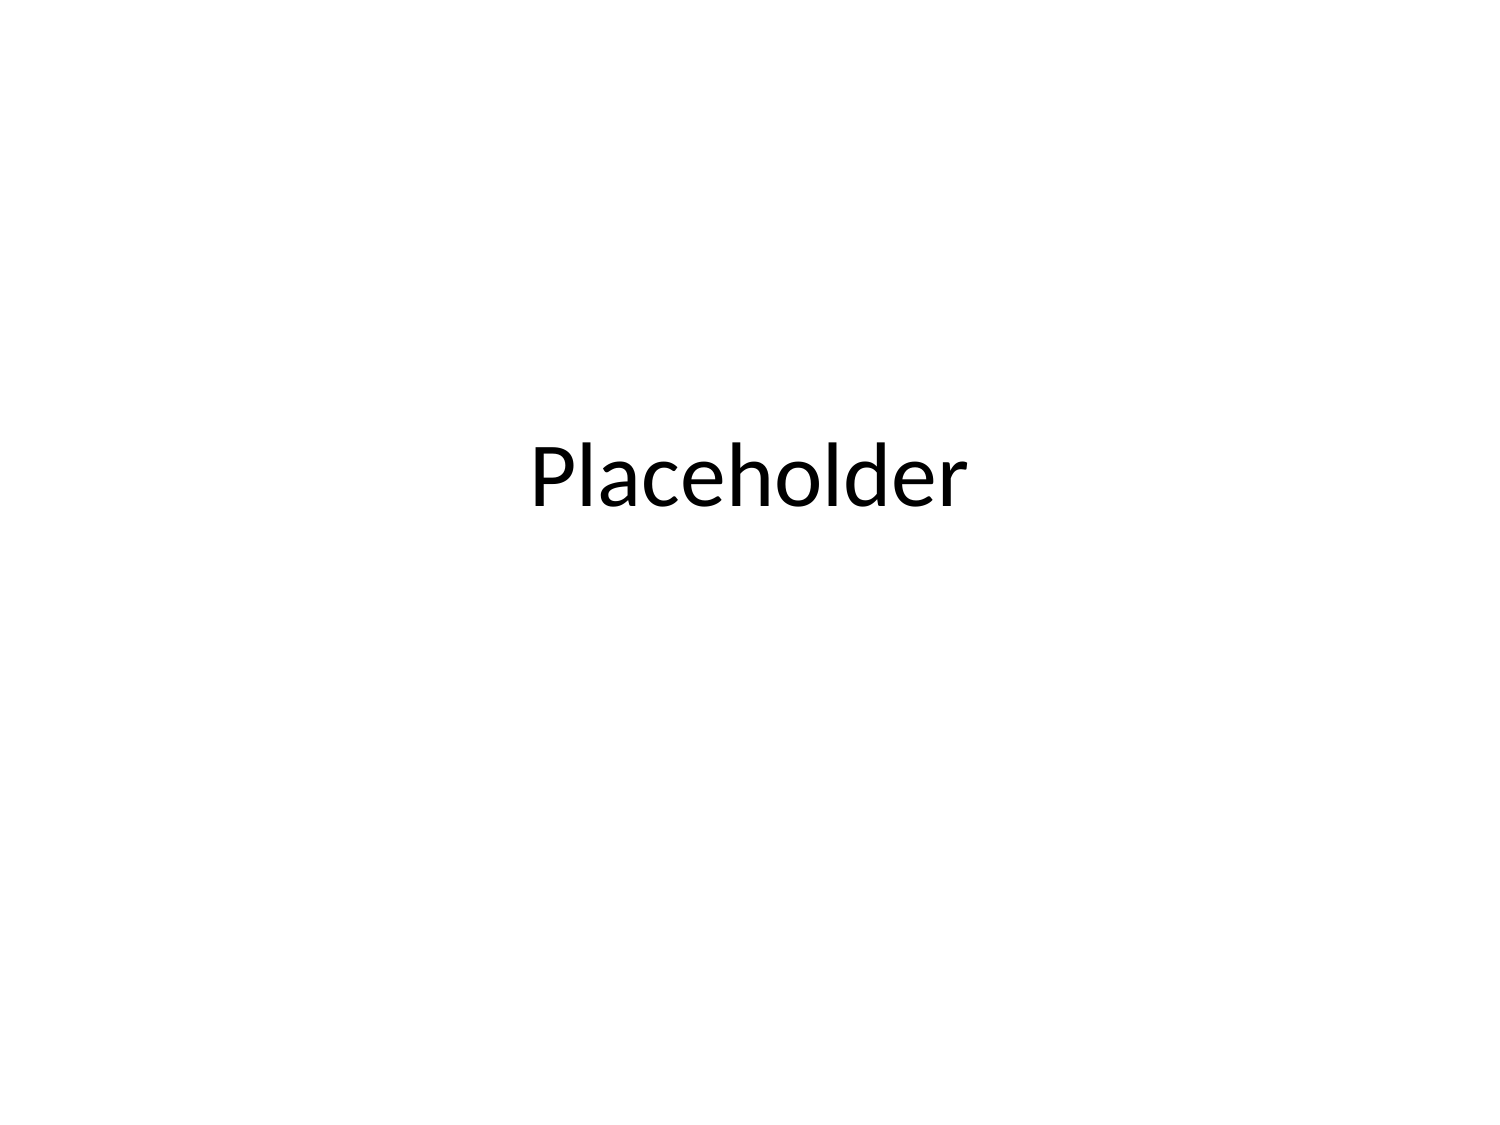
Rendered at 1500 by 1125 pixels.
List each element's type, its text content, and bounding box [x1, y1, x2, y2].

title Placeholder [112, 349, 1388, 591]
